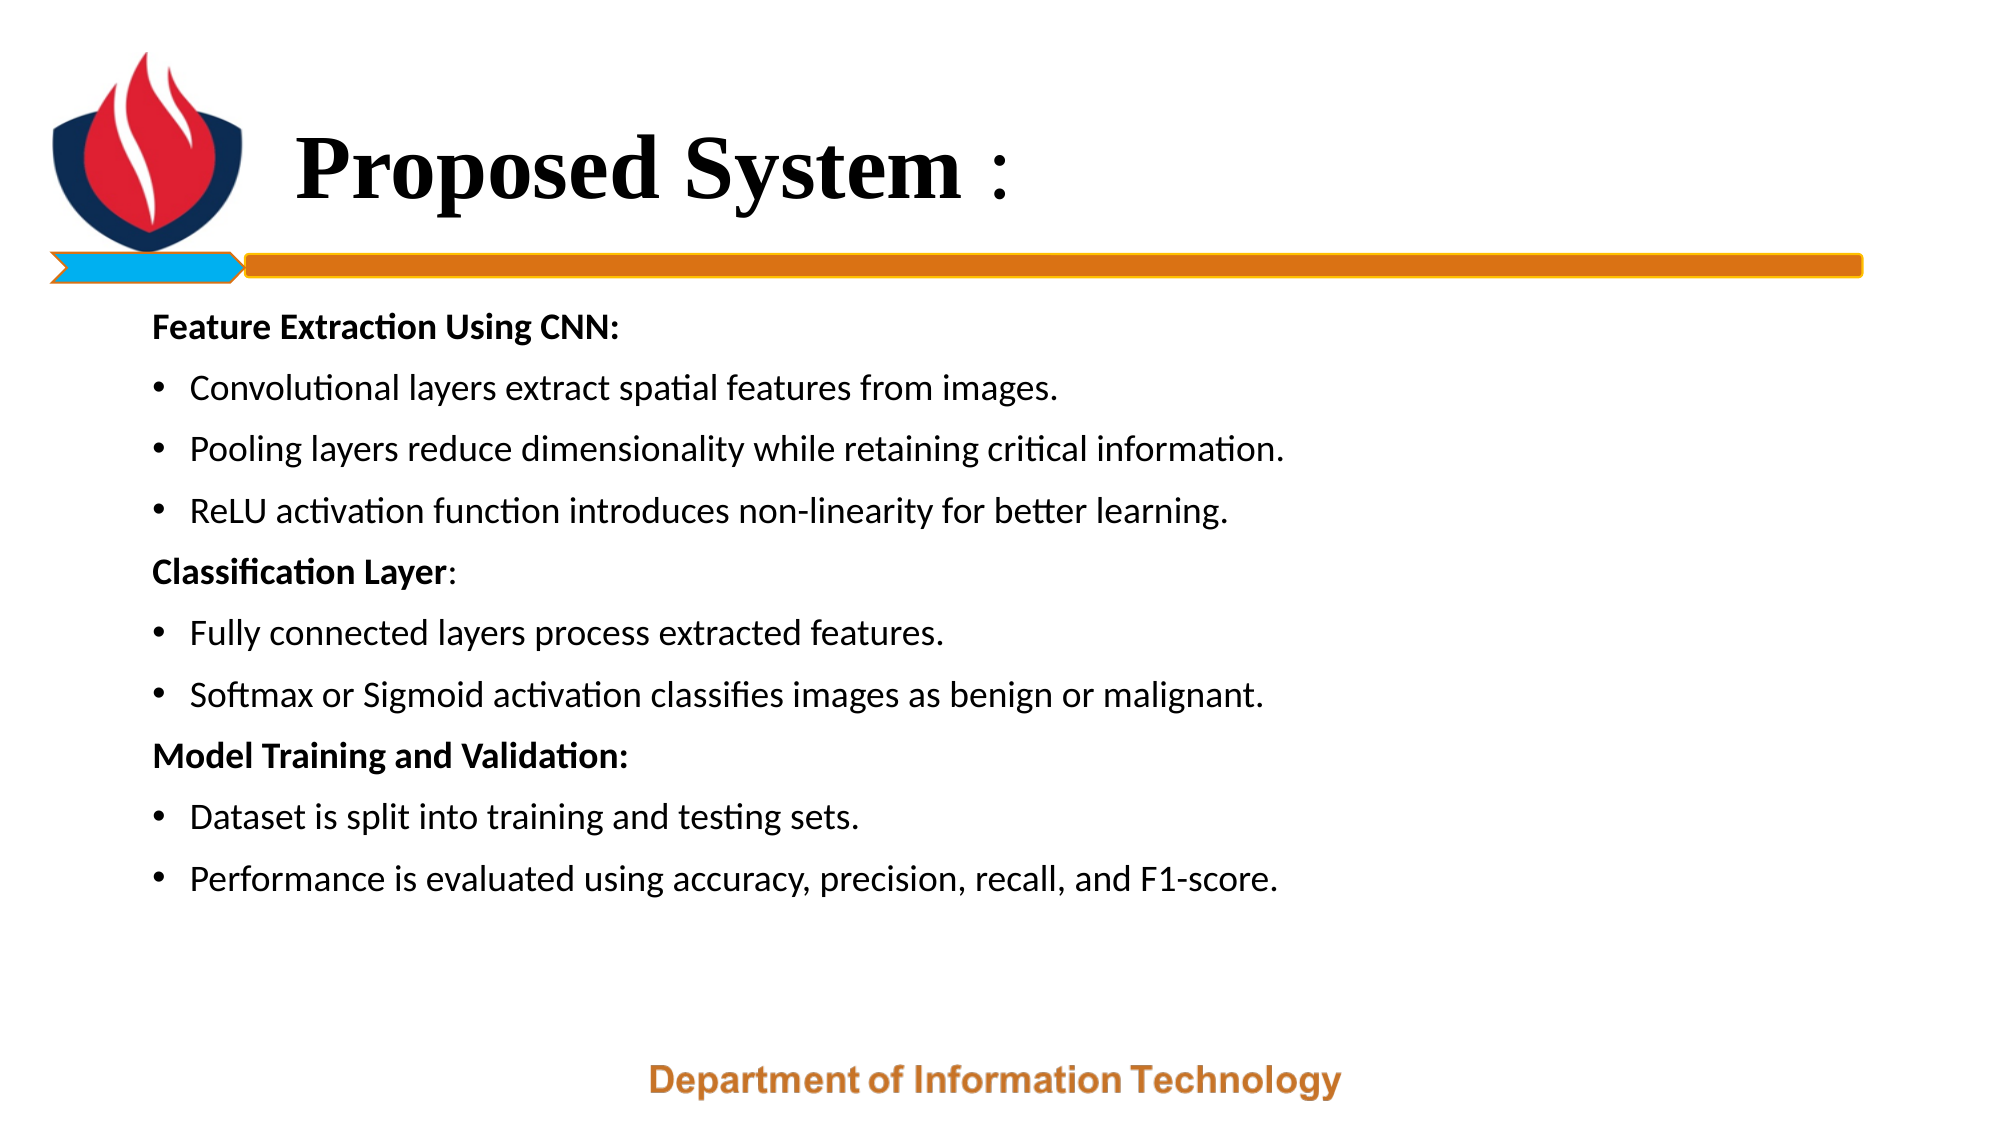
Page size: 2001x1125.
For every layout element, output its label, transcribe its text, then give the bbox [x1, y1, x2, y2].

picture [625, 1043, 1374, 1125]
title Proposed System : [280, 59, 1863, 278]
picture [52, 52, 245, 261]
list Feature Extraction Using CNN: Convolutional layers extract spatial features from images. Pooling layers reduce dimensionality while retaining critical information. ReLU activation function introduces non-linearity for better learning. Classification Layer: Fully connected layers process extracted features. Softmax or Sigmoid activation classifies images as benign or malignant. Model Training and Validation: Dataset is split into training and testing sets. Performance is evaluated using accuracy, precision, recall, and F1-score. [137, 299, 1863, 1014]
